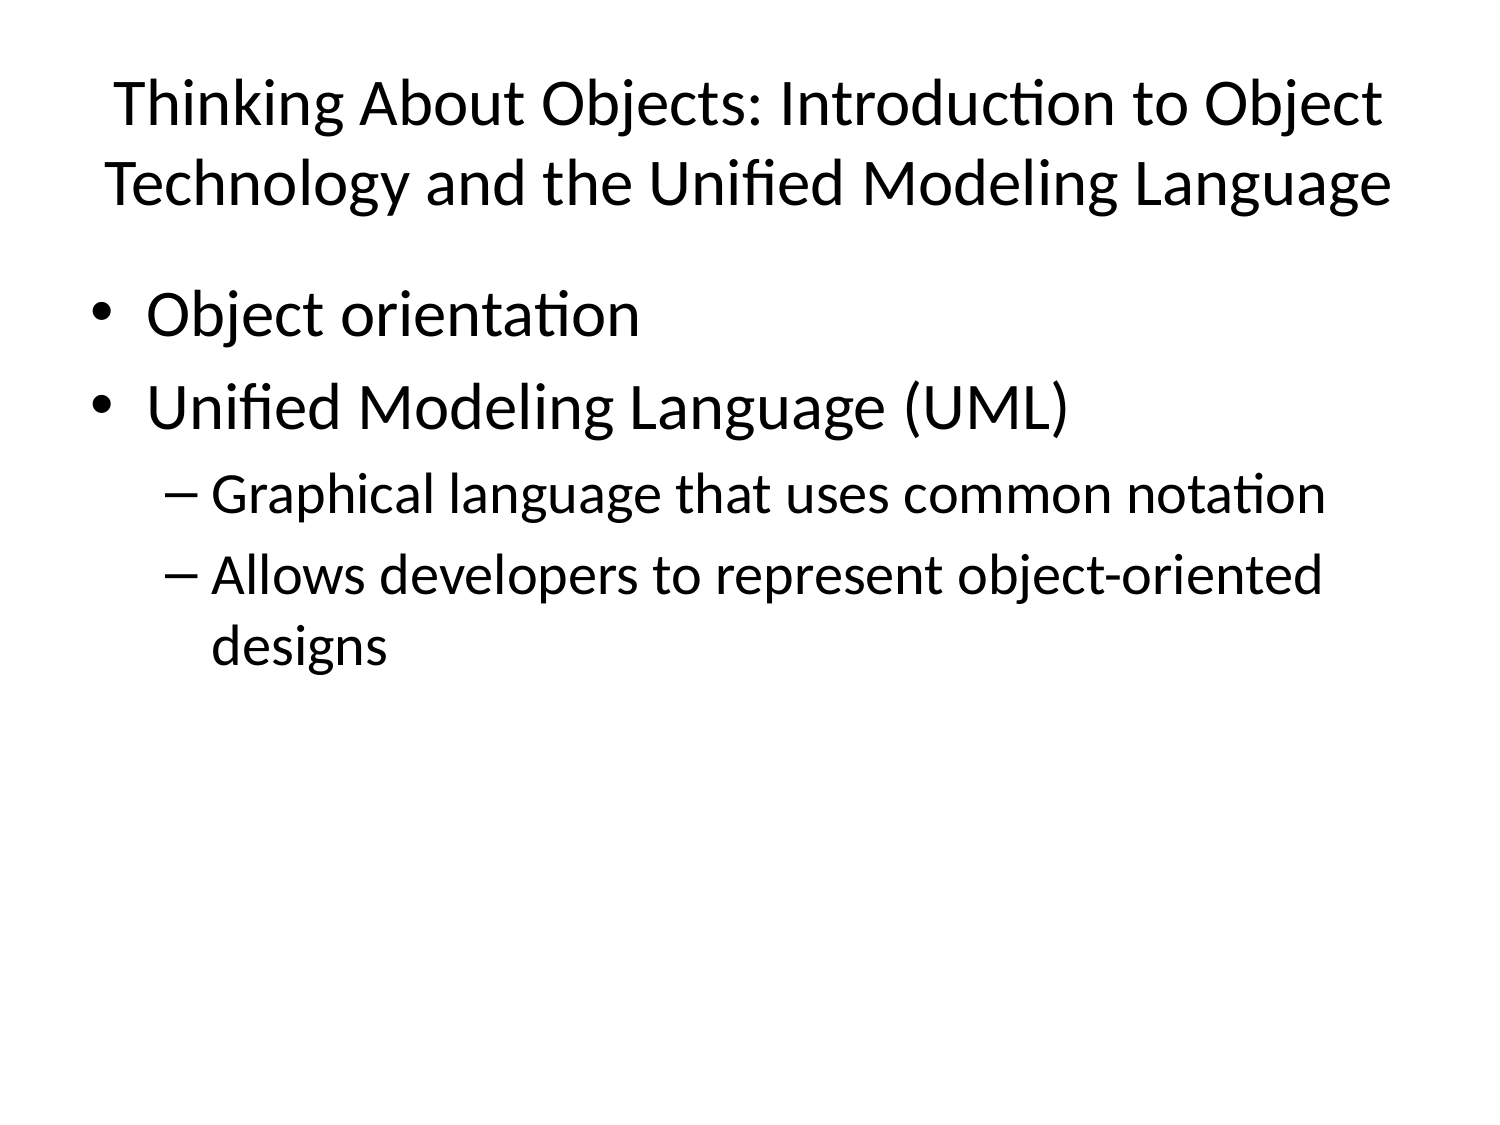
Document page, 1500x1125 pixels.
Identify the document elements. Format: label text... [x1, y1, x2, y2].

list Object orientation Unified Modeling Language (UML) Graphical language that uses common notation Allows developers to represent object-oriented designs [75, 262, 1425, 1005]
title Thinking About Objects: Introduction to Object Technology and the Unified Modeling Language [75, 45, 1425, 233]
